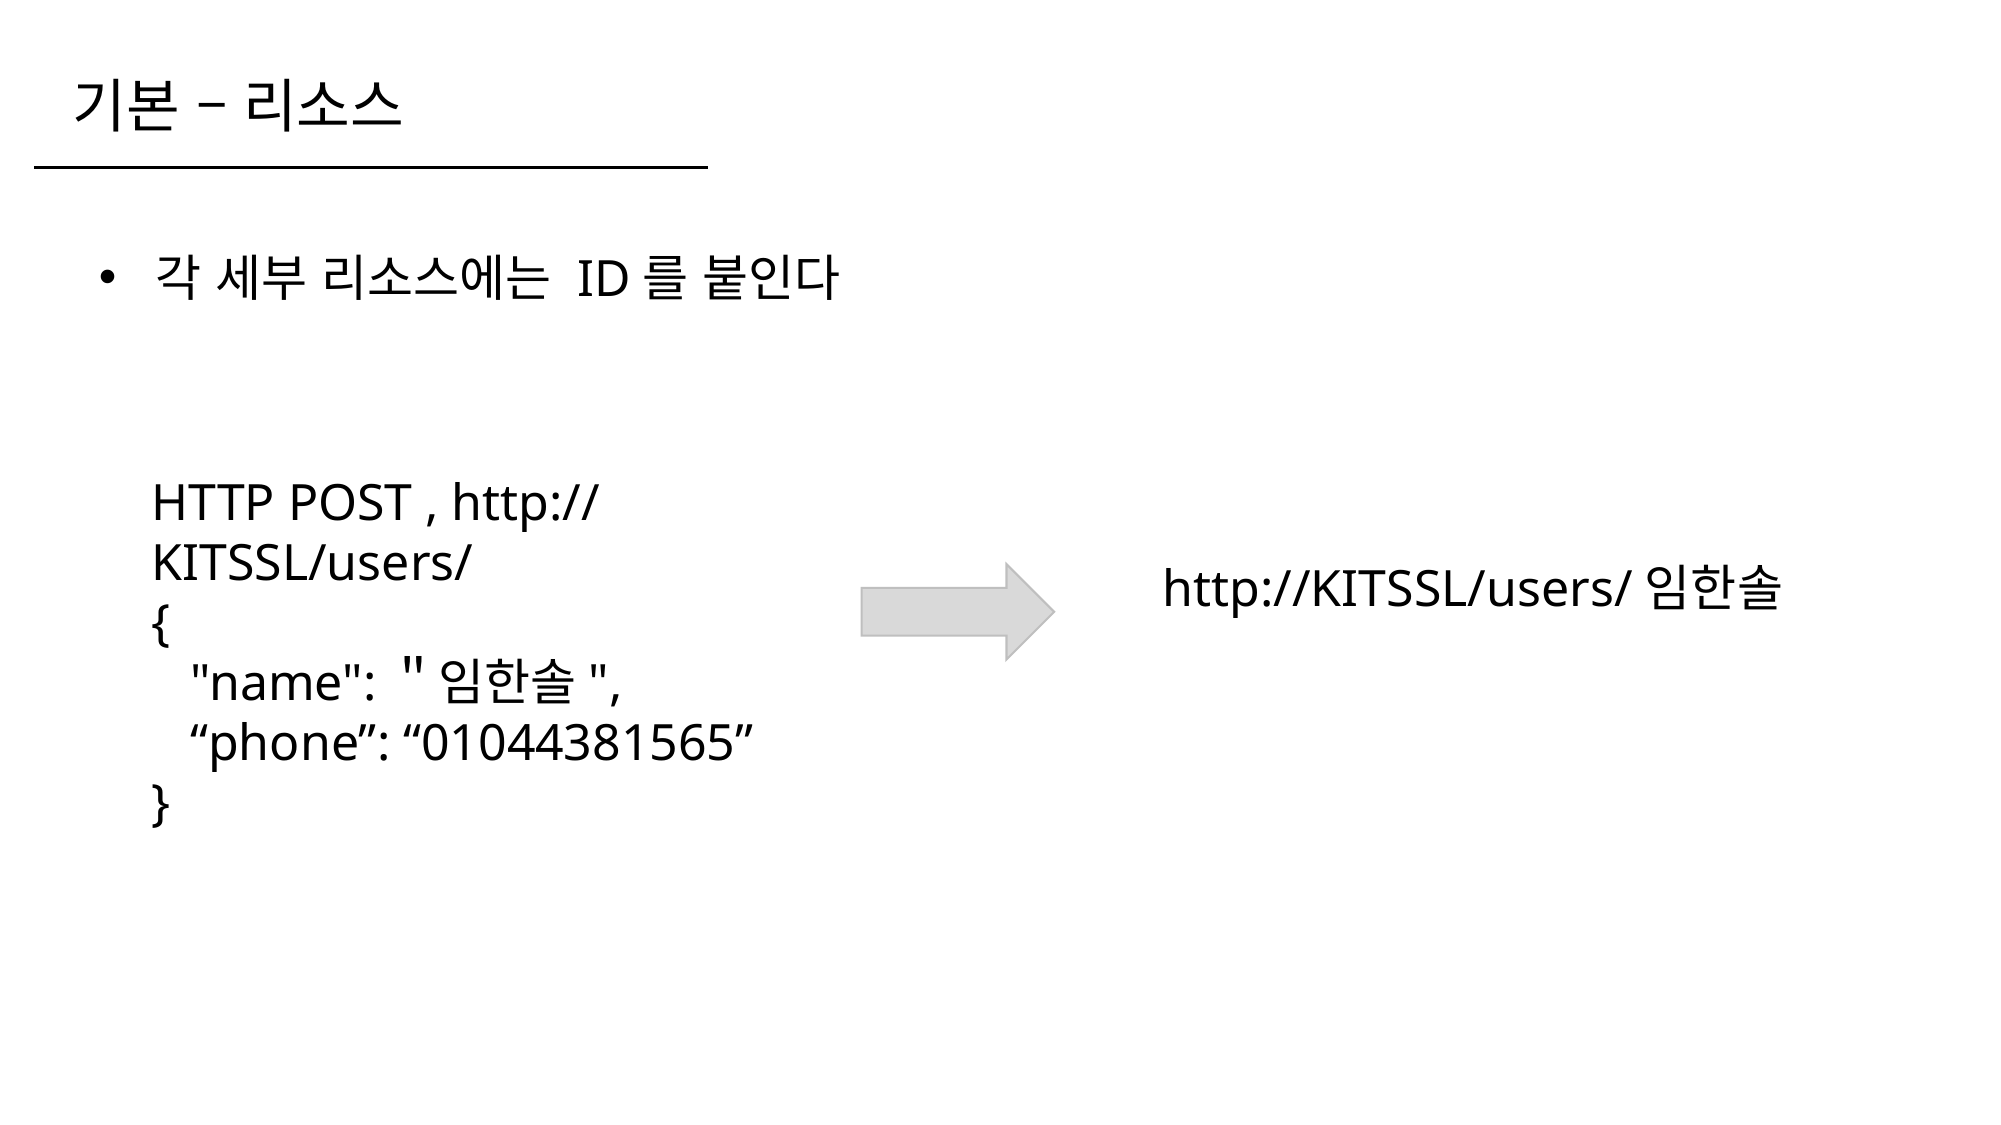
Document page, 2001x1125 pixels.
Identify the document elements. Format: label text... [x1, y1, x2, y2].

text_box [860, 561, 1056, 663]
text_box http://KITSSL/users/임한솔 [1148, 549, 1886, 625]
text_box HTTP POST , http://KITSSL/users/ { "name":＂임한솔", “phone”: “01044381565” } [136, 462, 812, 838]
text_box 기본 – 리소스 [57, 61, 419, 147]
text_box 각 세부 리소스에는 ID를 붙인다 [84, 238, 1939, 314]
